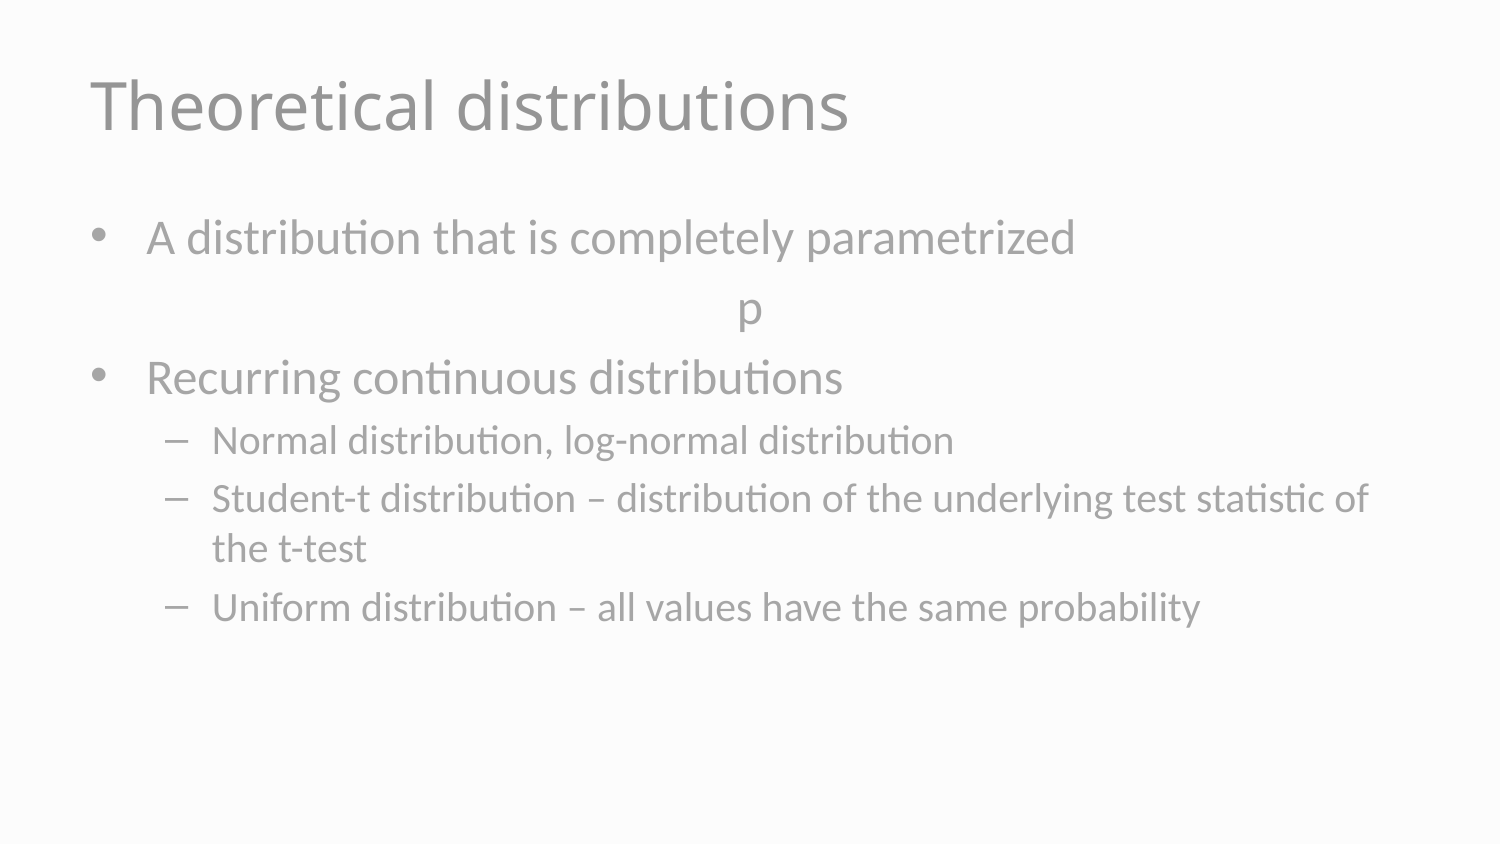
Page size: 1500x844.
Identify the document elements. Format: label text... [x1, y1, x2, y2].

title Theoretical distributions [75, 33, 1425, 175]
